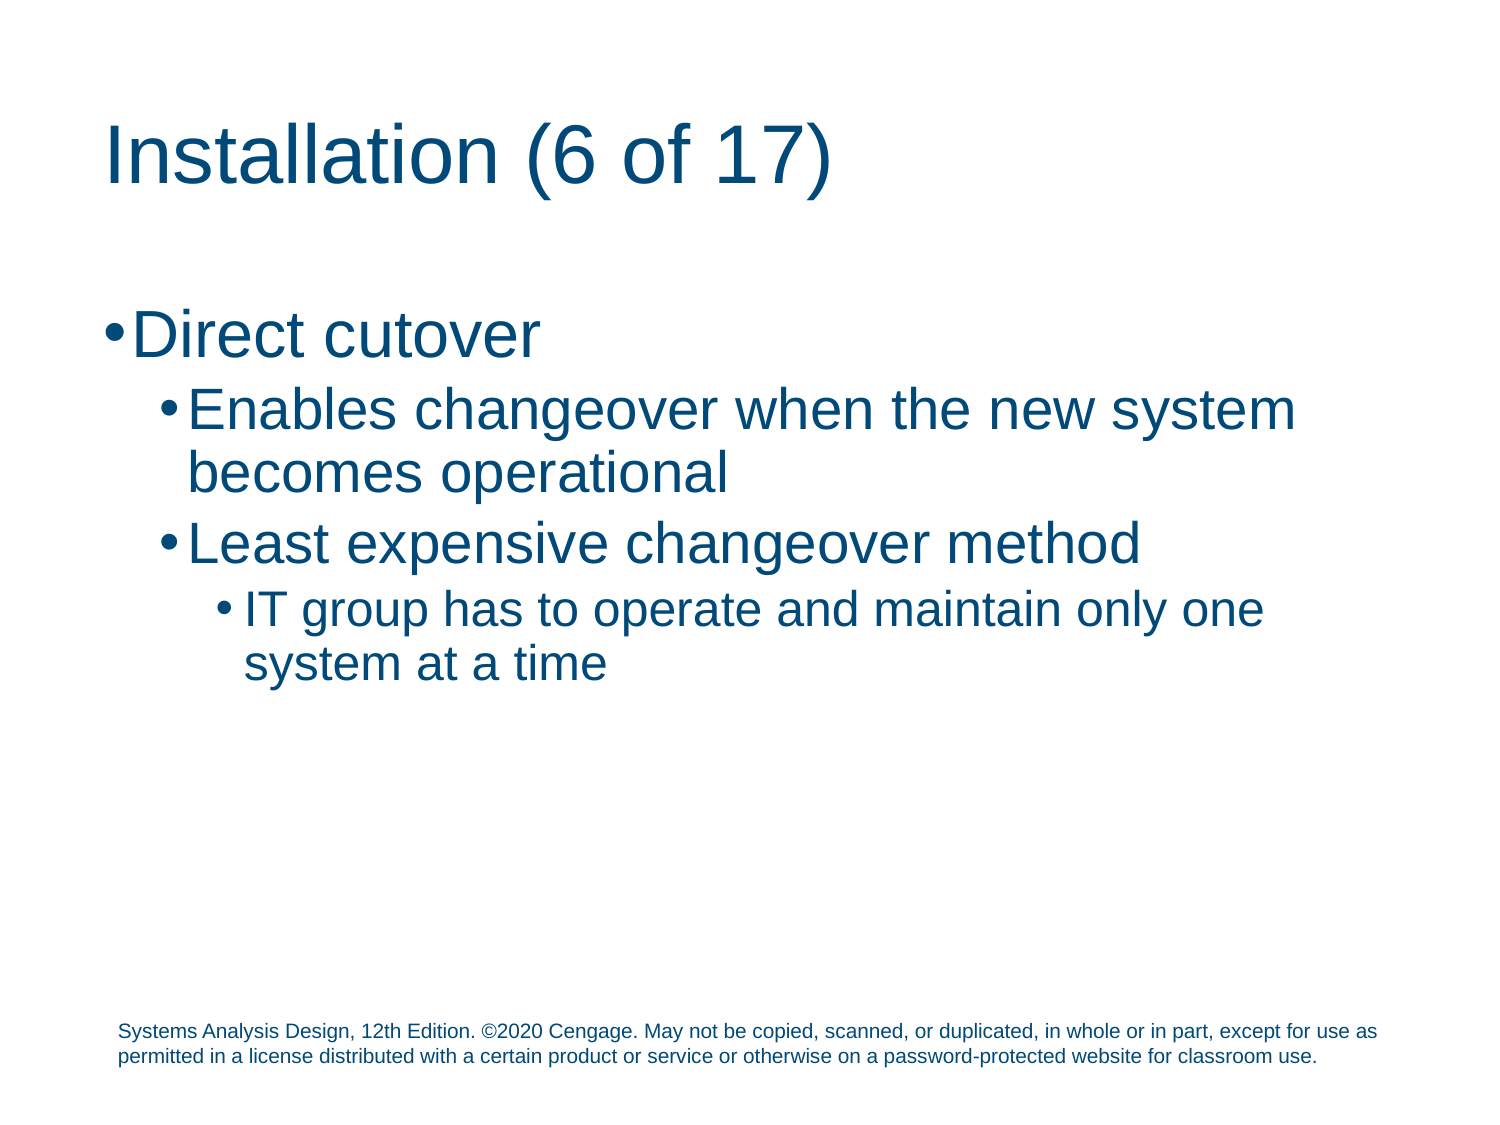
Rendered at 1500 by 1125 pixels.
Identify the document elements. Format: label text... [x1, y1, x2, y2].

footer Systems Analysis Design, 12th Edition. ©2020 Cengage. May not be copied, scanned, or duplicated, in whole or in part, except for use as permitted in a license distributed with a certain product or service or otherwise on a password-protected website for classroom use. [103, 1009, 1397, 1070]
title Installation (6 of 17) [103, 111, 1397, 243]
list Direct cutover Enables changeover when the new system becomes operational Least expensive changeover method IT group has to operate and maintain only one system at a time [103, 299, 1397, 1009]
